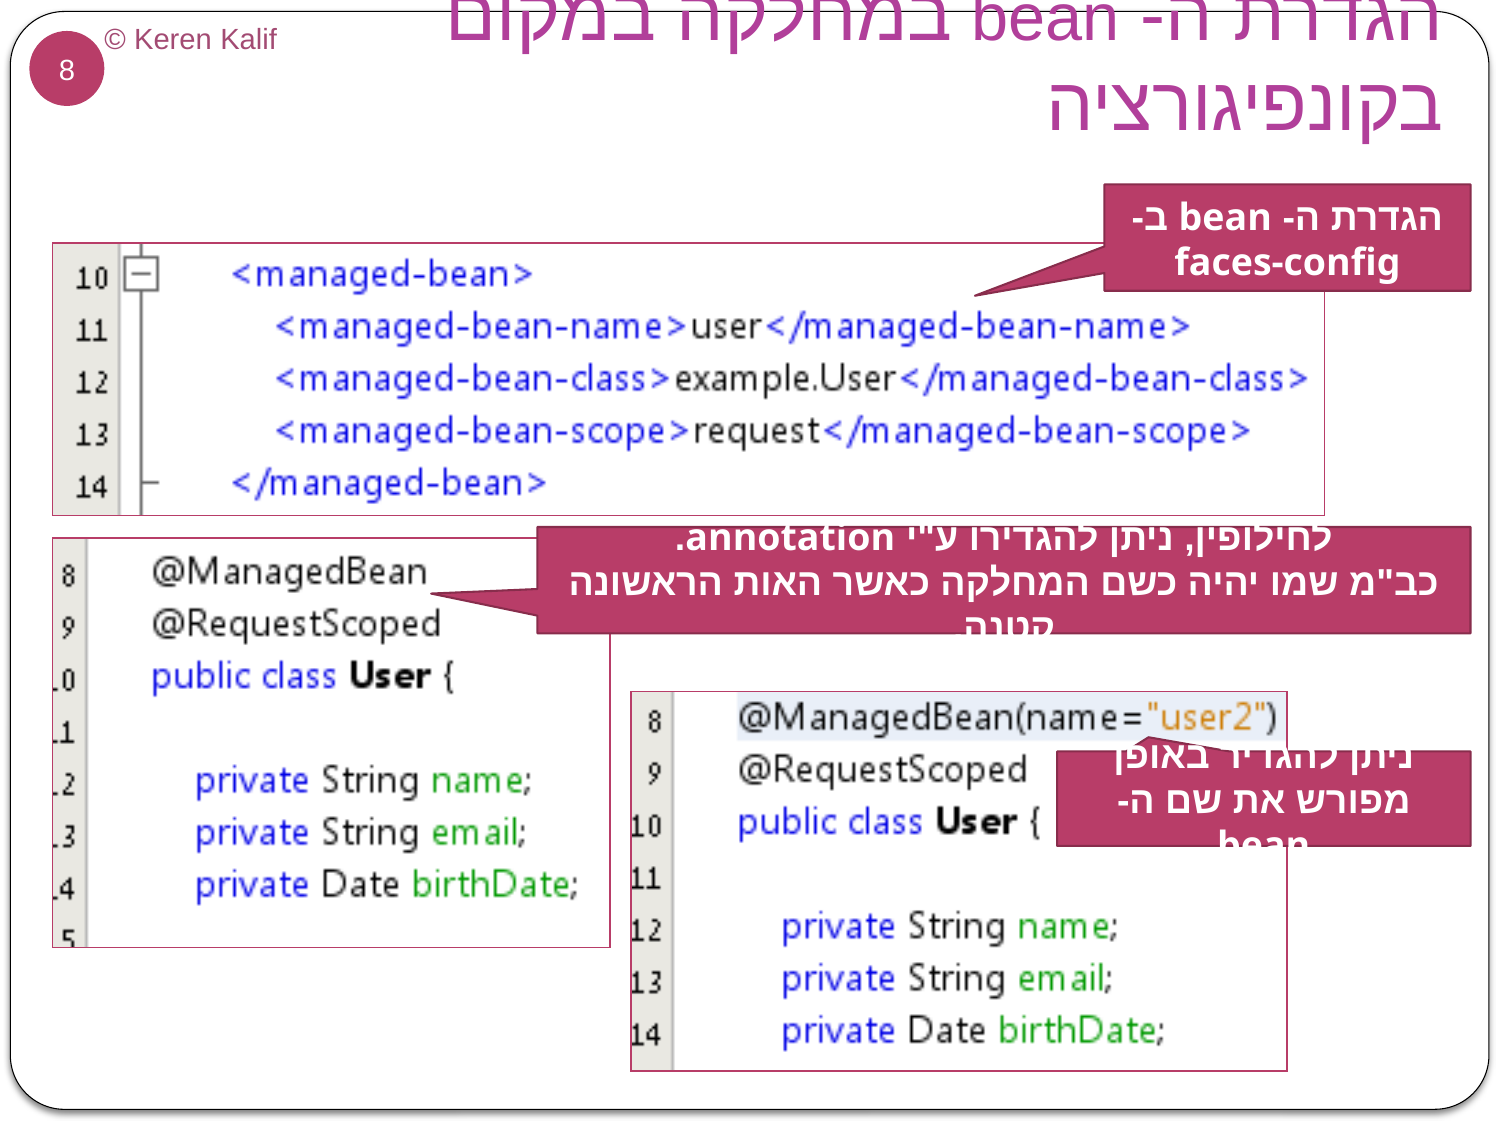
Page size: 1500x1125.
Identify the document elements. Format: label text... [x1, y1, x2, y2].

text_box ניתן להגדיר באופן מפורש את שם ה- bean [1292, 750, 1472, 847]
text_box לחילופין, ניתן להגדירו ע"י annotation. כב"מ שמו יהיה כשם המחלקה כאשר האות הראשונה קטנה. [536, 525, 1472, 635]
picture [52, 243, 1325, 515]
picture [631, 692, 1287, 1071]
title הגדרת ה- bean במחלקה במקום בקונפיגורציה [29, 44, 1459, 162]
text_box הגדרת ה- bean ב- faces-config [1103, 183, 1472, 292]
picture [52, 538, 610, 948]
